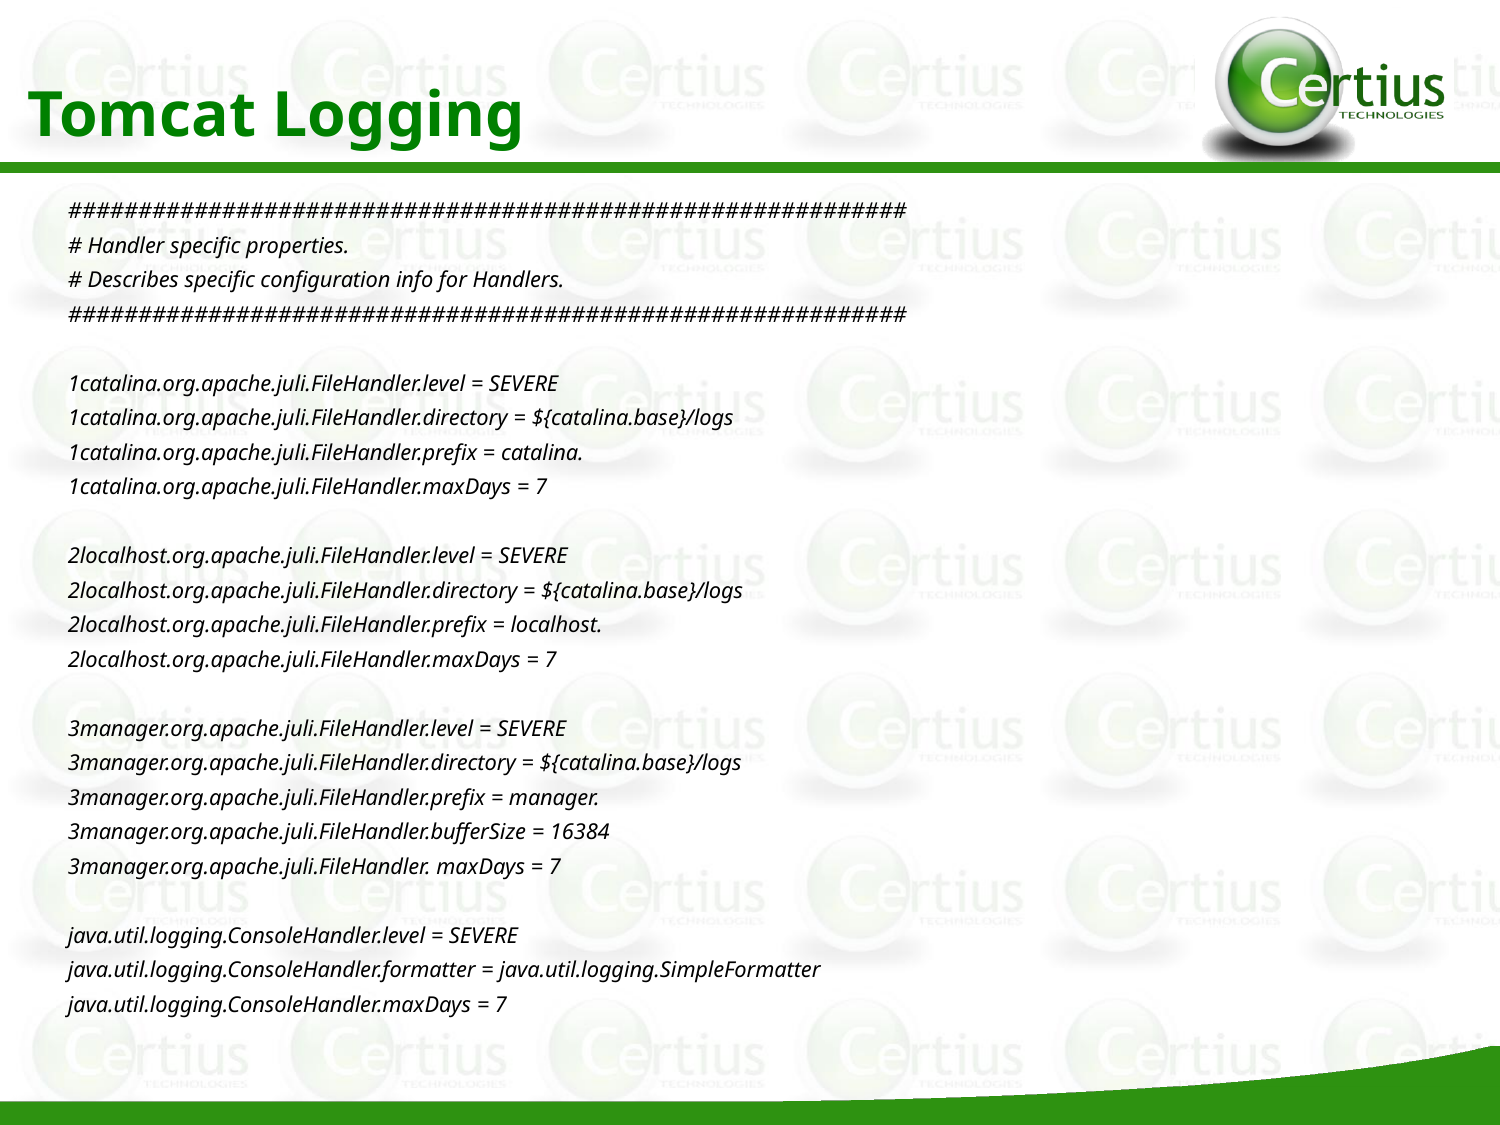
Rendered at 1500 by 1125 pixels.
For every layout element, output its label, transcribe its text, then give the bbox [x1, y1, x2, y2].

picture [0, 0, 1500, 1125]
text_box Tomcat Logging [12, 18, 1180, 157]
text_box ############################################################ # Handler specific properties. # Describes specific configuration info for Handlers. ############################################################ 1catalina.org.apache.juli.FileHandler.level = SEVERE 1catalina.org.apache.juli.FileHandler.directory = ${catalina.base}/logs 1catalina.org.apache.juli.FileHandler.prefix = catalina. 1catalina.org.apache.juli.FileHandler.maxDays = 7 2localhost.org.apache.juli.FileHandler.level = SEVERE 2localhost.org.apache.juli.FileHandler.directory = ${catalina.base}/logs 2localhost.org.apache.juli.FileHandler.prefix = localhost. 2localhost.org.apache.juli.FileHandler.maxDays = 7 3manager.org.apache.juli.FileHandler.level = SEVERE 3manager.org.apache.juli.FileHandler.directory = ${catalina.base}/logs 3manager.org.apache.juli.FileHandler.prefix = manager. 3manager.org.apache.juli.FileHandler.bufferSize = 16384 3manager.org.apache.juli.FileHandler. maxDays = 7 java.util.logging.ConsoleHandler.level = SEVERE java.util.logging.ConsoleHandler.formatter = java.util.logging.SimpleFormatter java.util.logging.ConsoleHandler.maxDays = 7 [53, 192, 1406, 1025]
